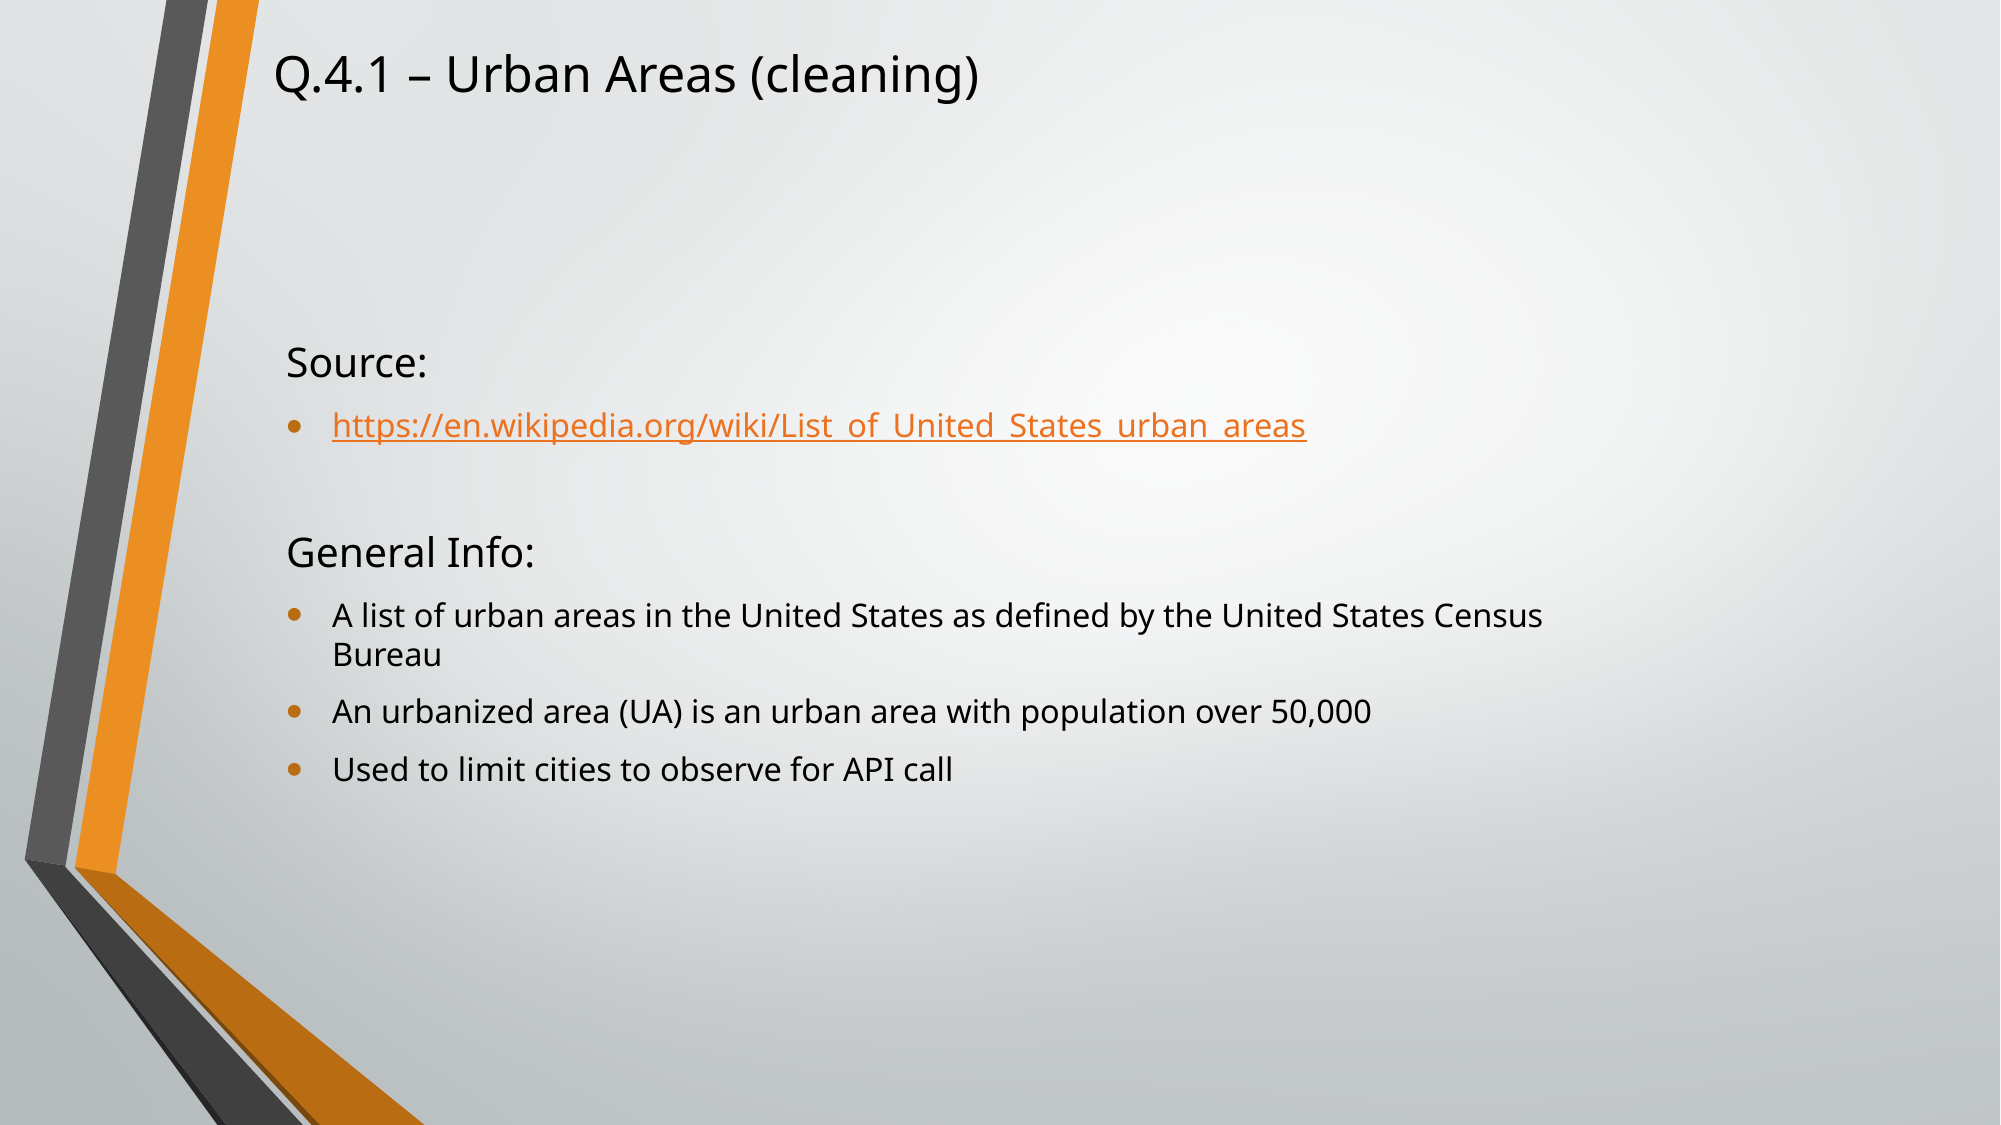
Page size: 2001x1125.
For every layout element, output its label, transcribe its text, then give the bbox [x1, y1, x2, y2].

list Source: https://en.wikipedia.org/wiki/List_of_United_States_urban_areas General Info: A list of urban areas in the United States as defined by the United States Census Bureau An urbanized area (UA) is an urban area with population over 50,000 Used to limit cities to observe for API call [271, 328, 1587, 797]
title Q.4.1 – Urban Areas (cleaning) [258, 26, 1903, 119]
